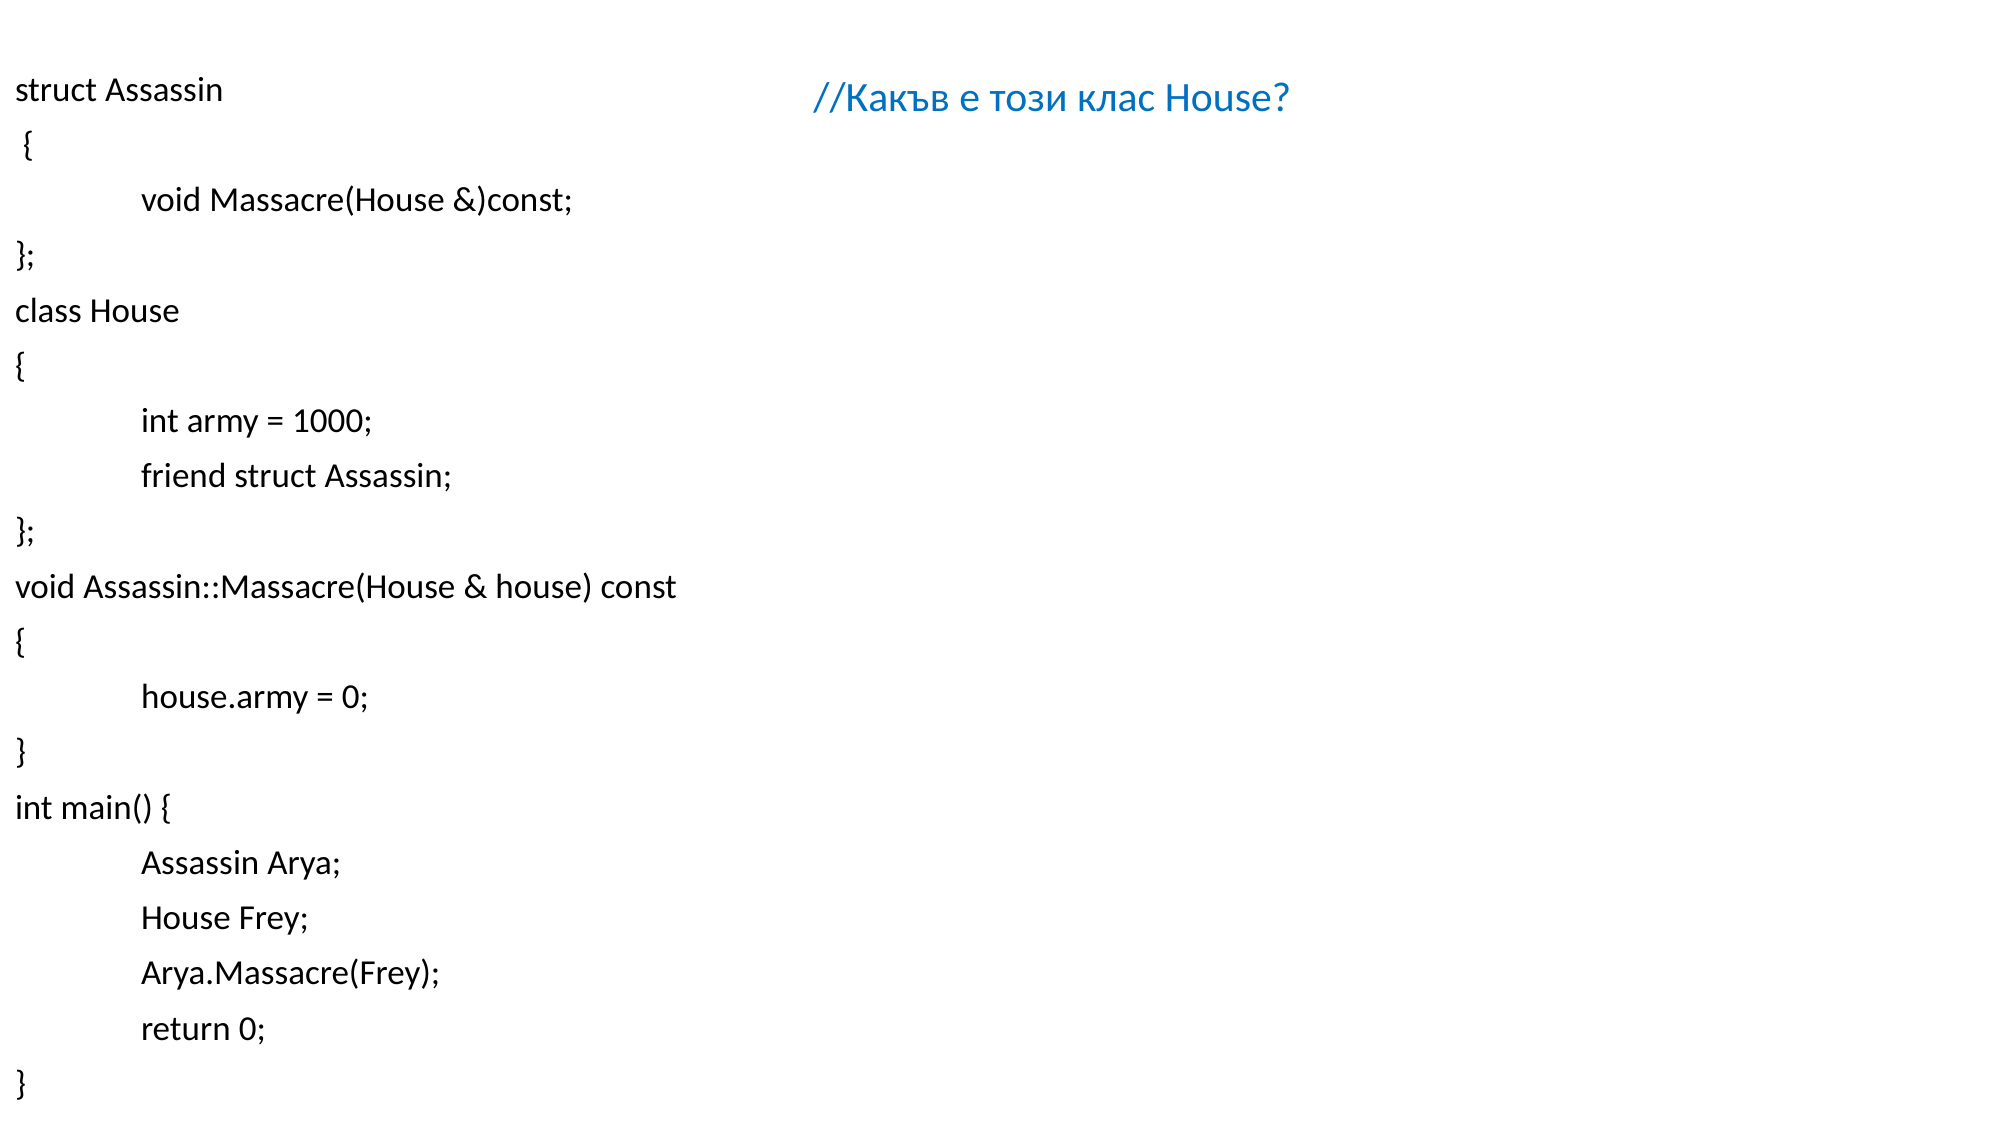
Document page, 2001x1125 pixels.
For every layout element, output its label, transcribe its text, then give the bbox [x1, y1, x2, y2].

text_box //Какъв е този клас House? [798, 62, 1332, 173]
list struct Assassin { void Massacre(House &)const; }; class House { int army = 1000; friend struct Assassin; }; void Assassin::Massacre(House & house) const { house.army = 0; } int main() { Assassin Arya; House Frey; Arya.Massacre(Frey); return 0; } [0, 0, 2000, 1125]
